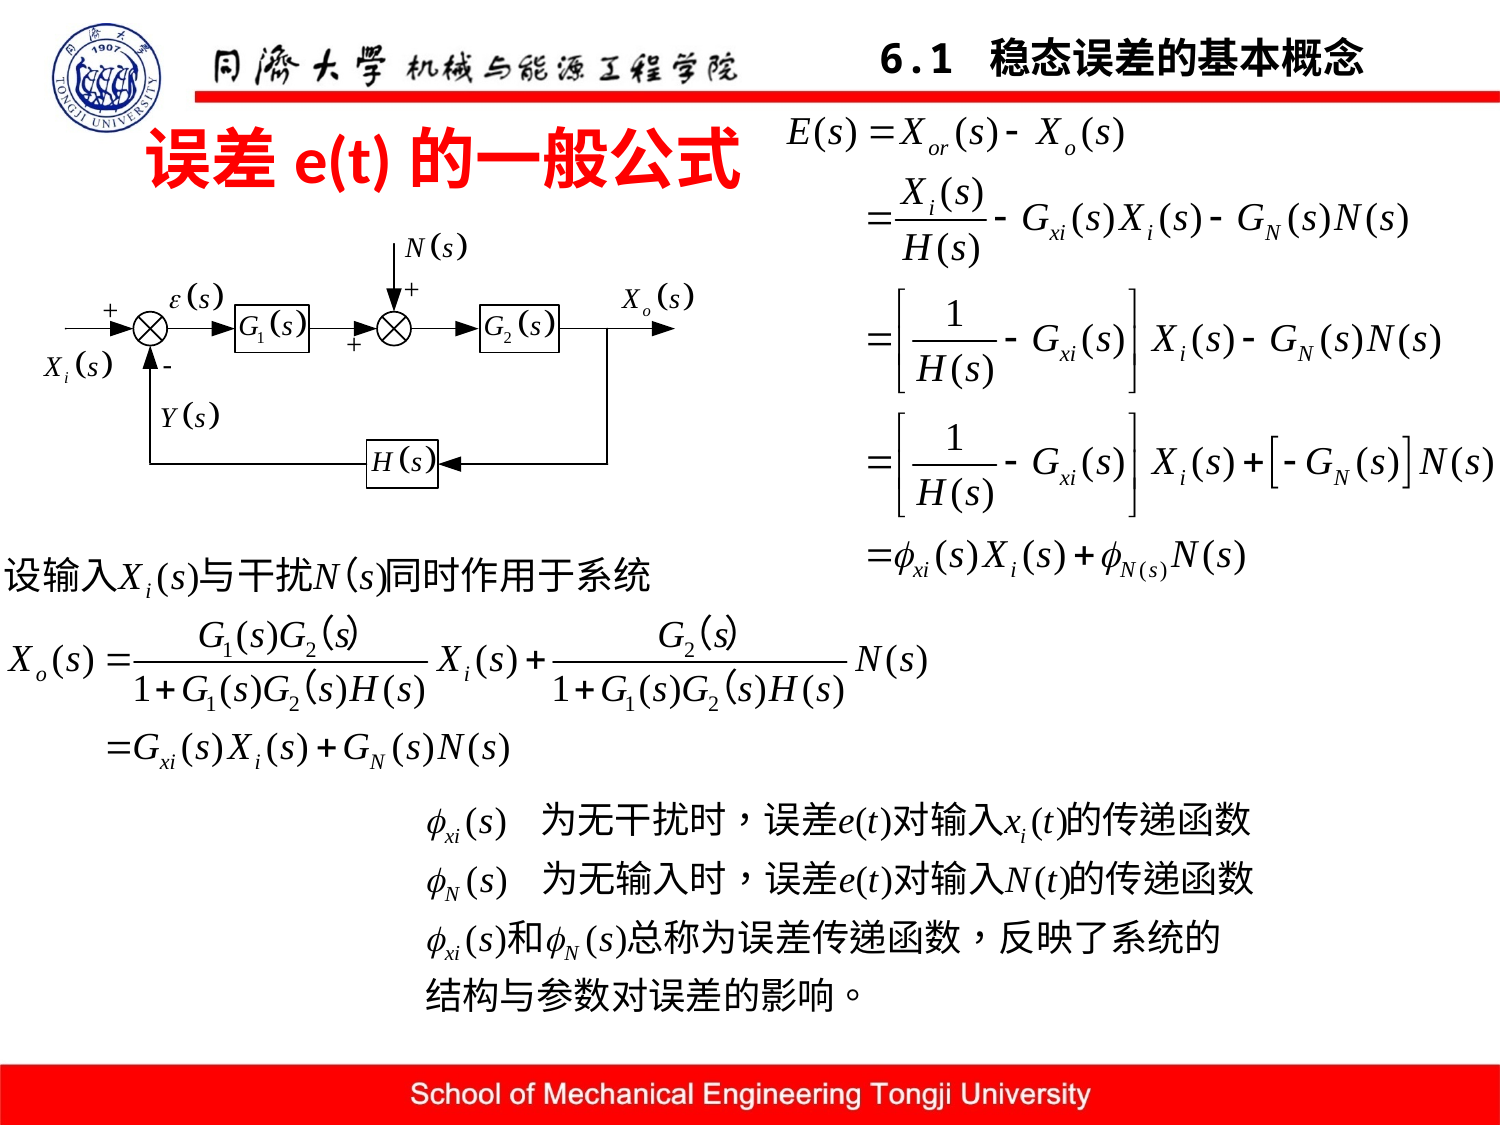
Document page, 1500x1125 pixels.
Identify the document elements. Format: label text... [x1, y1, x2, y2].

picture [0, 23, 1500, 550]
title 误差e(t)的一般公式 [129, 80, 1347, 234]
text_box 6.1 稳态误差的基本概念 [773, 34, 1471, 90]
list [421, 796, 1261, 1021]
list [779, 105, 1500, 591]
picture [0, 591, 1500, 1125]
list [0, 550, 934, 778]
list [34, 224, 700, 492]
